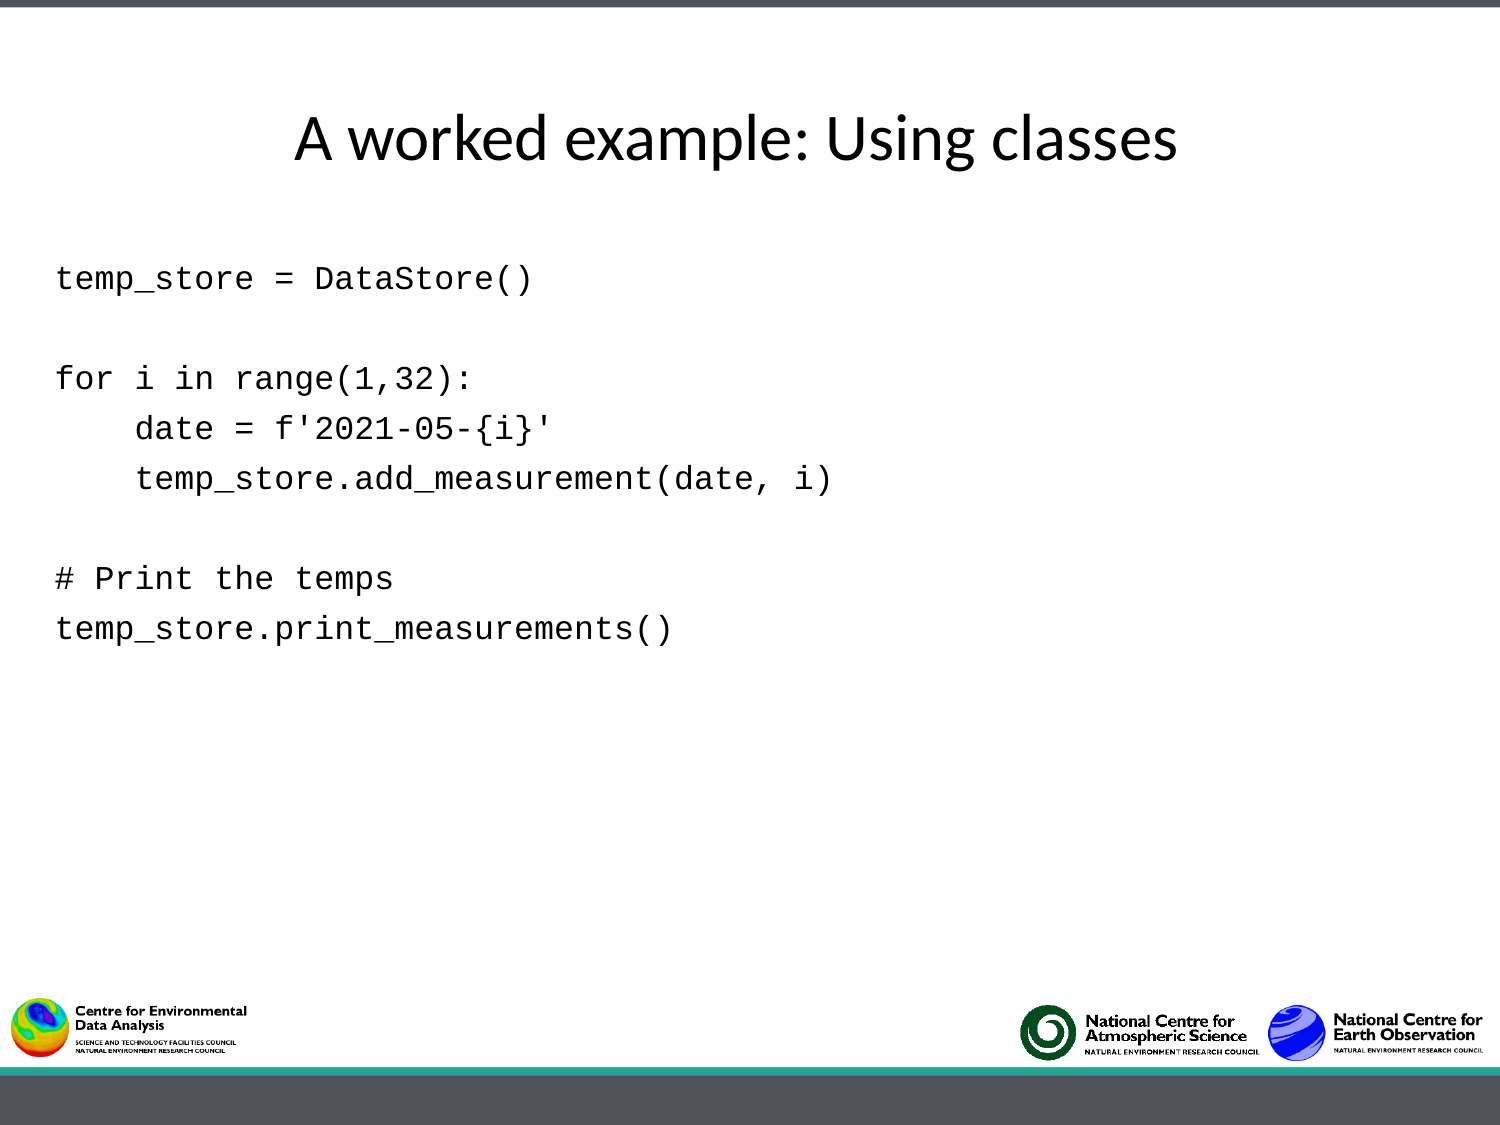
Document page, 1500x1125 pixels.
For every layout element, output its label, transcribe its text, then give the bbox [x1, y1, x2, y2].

title A worked example: Using classes [61, 45, 1412, 233]
picture [0, 0, 1500, 1125]
text_box temp_store = DataStore() for i in range(1,32): date = f'2021-05-{i}' temp_store.add_measurement(date, i) # Print the temps temp_store.print_measurements() [41, 239, 1317, 967]
